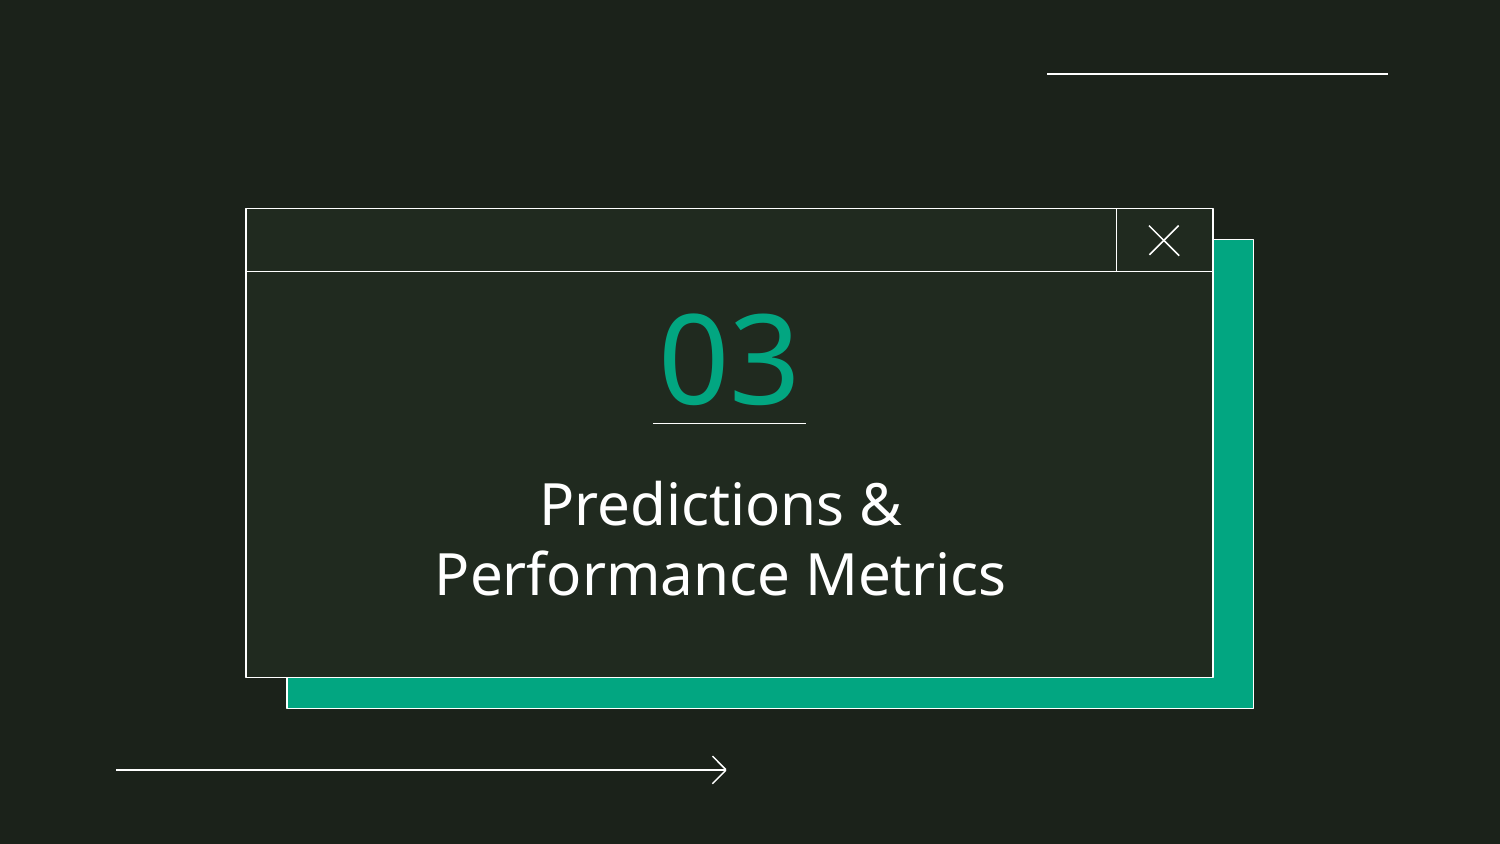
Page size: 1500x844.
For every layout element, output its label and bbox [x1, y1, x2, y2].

text_box [245, 208, 1254, 709]
